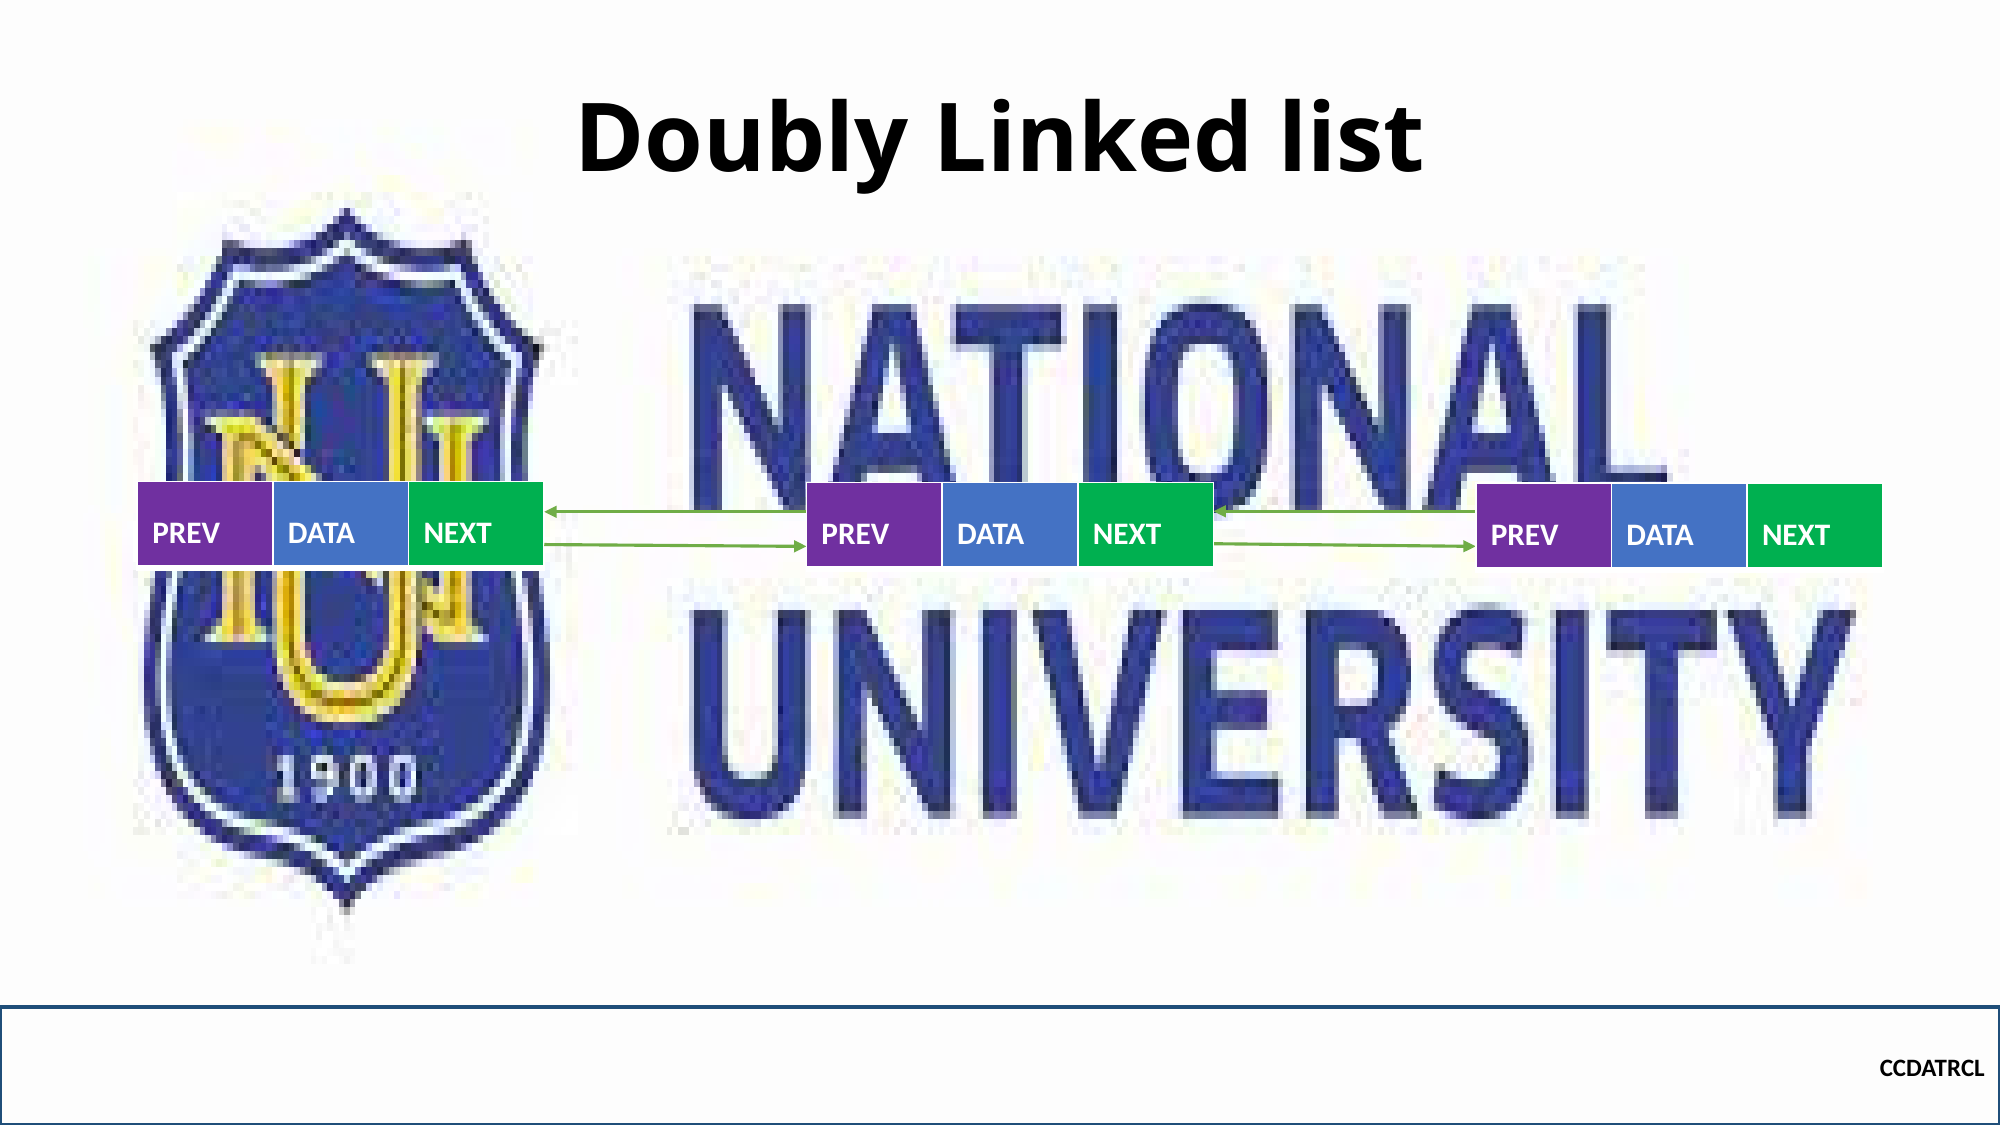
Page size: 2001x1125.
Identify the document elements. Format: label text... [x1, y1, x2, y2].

table_header PREV [1477, 484, 1611, 567]
table_header PREV [138, 482, 272, 565]
footer CCDATRCL [0, 1007, 2000, 1125]
title Doubly Linked list [249, 81, 1750, 200]
table_header DATA [943, 483, 1077, 566]
picture [0, 0, 2000, 1007]
table_header NEXT [409, 482, 543, 565]
table_header DATA [1612, 484, 1746, 567]
table_header NEXT [1079, 483, 1213, 566]
table_header PREV [807, 483, 941, 566]
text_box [1213, 543, 1476, 547]
table_header DATA [274, 482, 408, 565]
table_header NEXT [1748, 484, 1882, 567]
